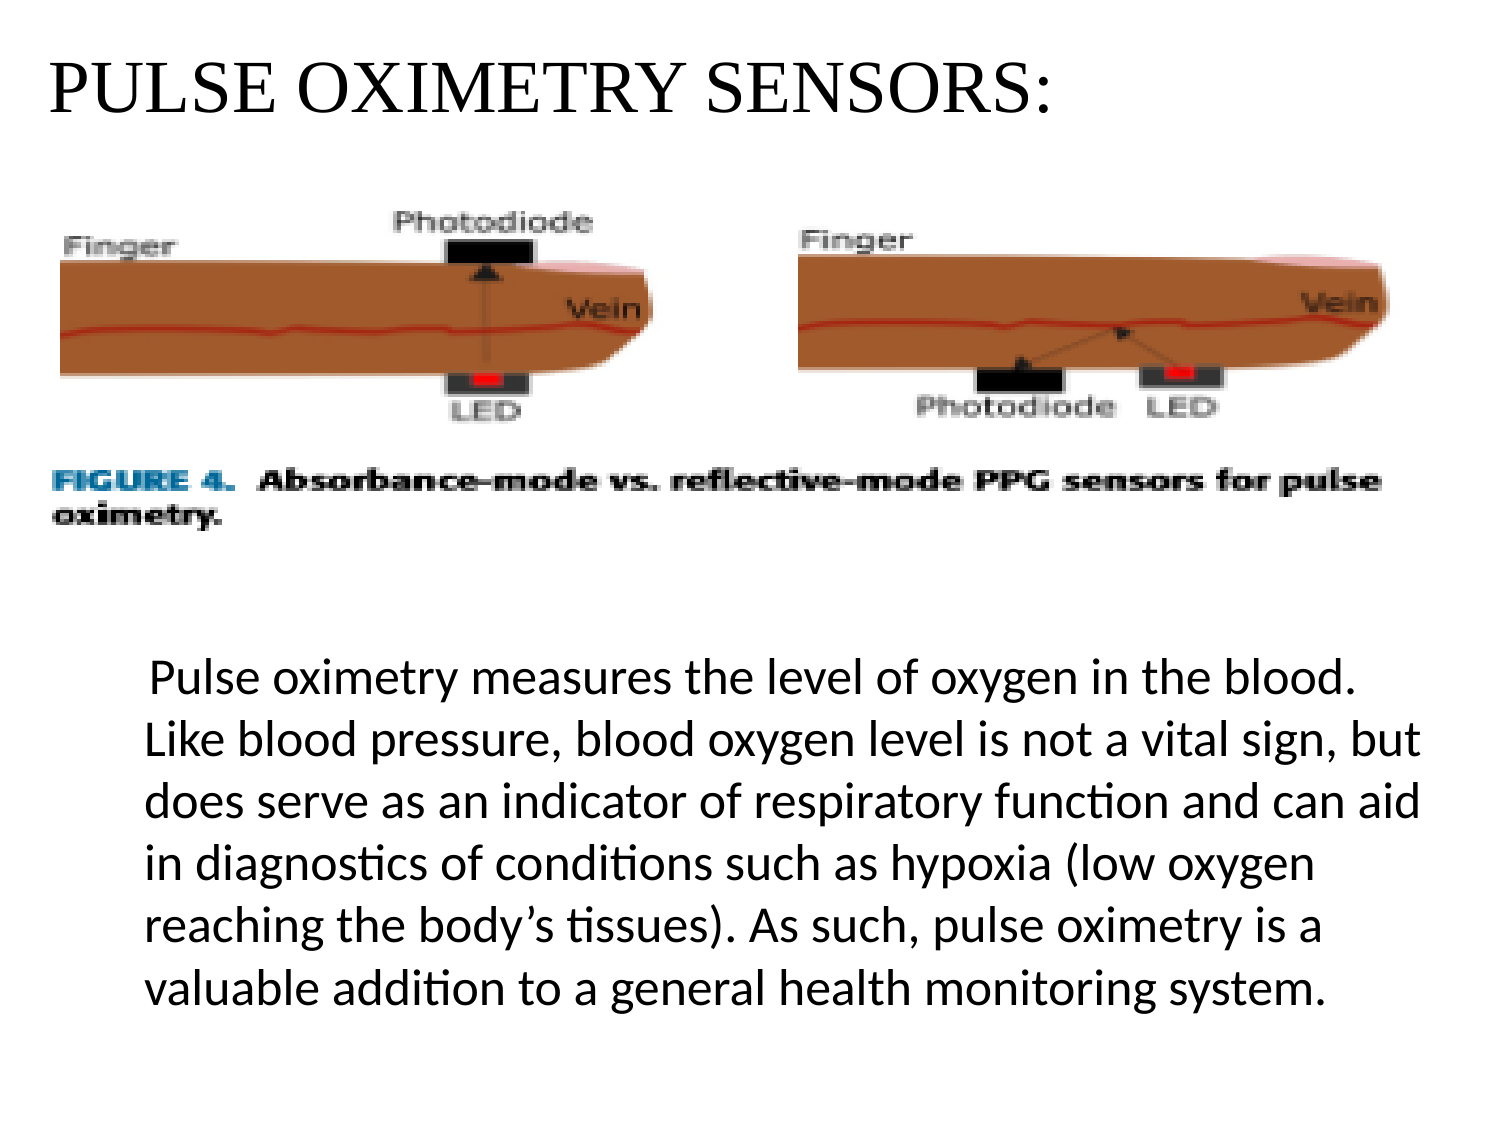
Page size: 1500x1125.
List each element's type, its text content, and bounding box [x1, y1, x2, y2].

list Pulse oximetry measures the level of oxygen in the blood. Like blood pressure, blood oxygen level is not a vital sign, but does serve as an indicator of respiratory function and can aid in diagnostics of conditions such as hypoxia (low oxygen reaching the body’s tissues). As such, pulse oximetry is a valuable addition to a general health monitoring system. [75, 579, 1442, 1032]
picture [34, 160, 1442, 572]
title PULSE OXIMETRY SENSORS: [0, 0, 1327, 200]
